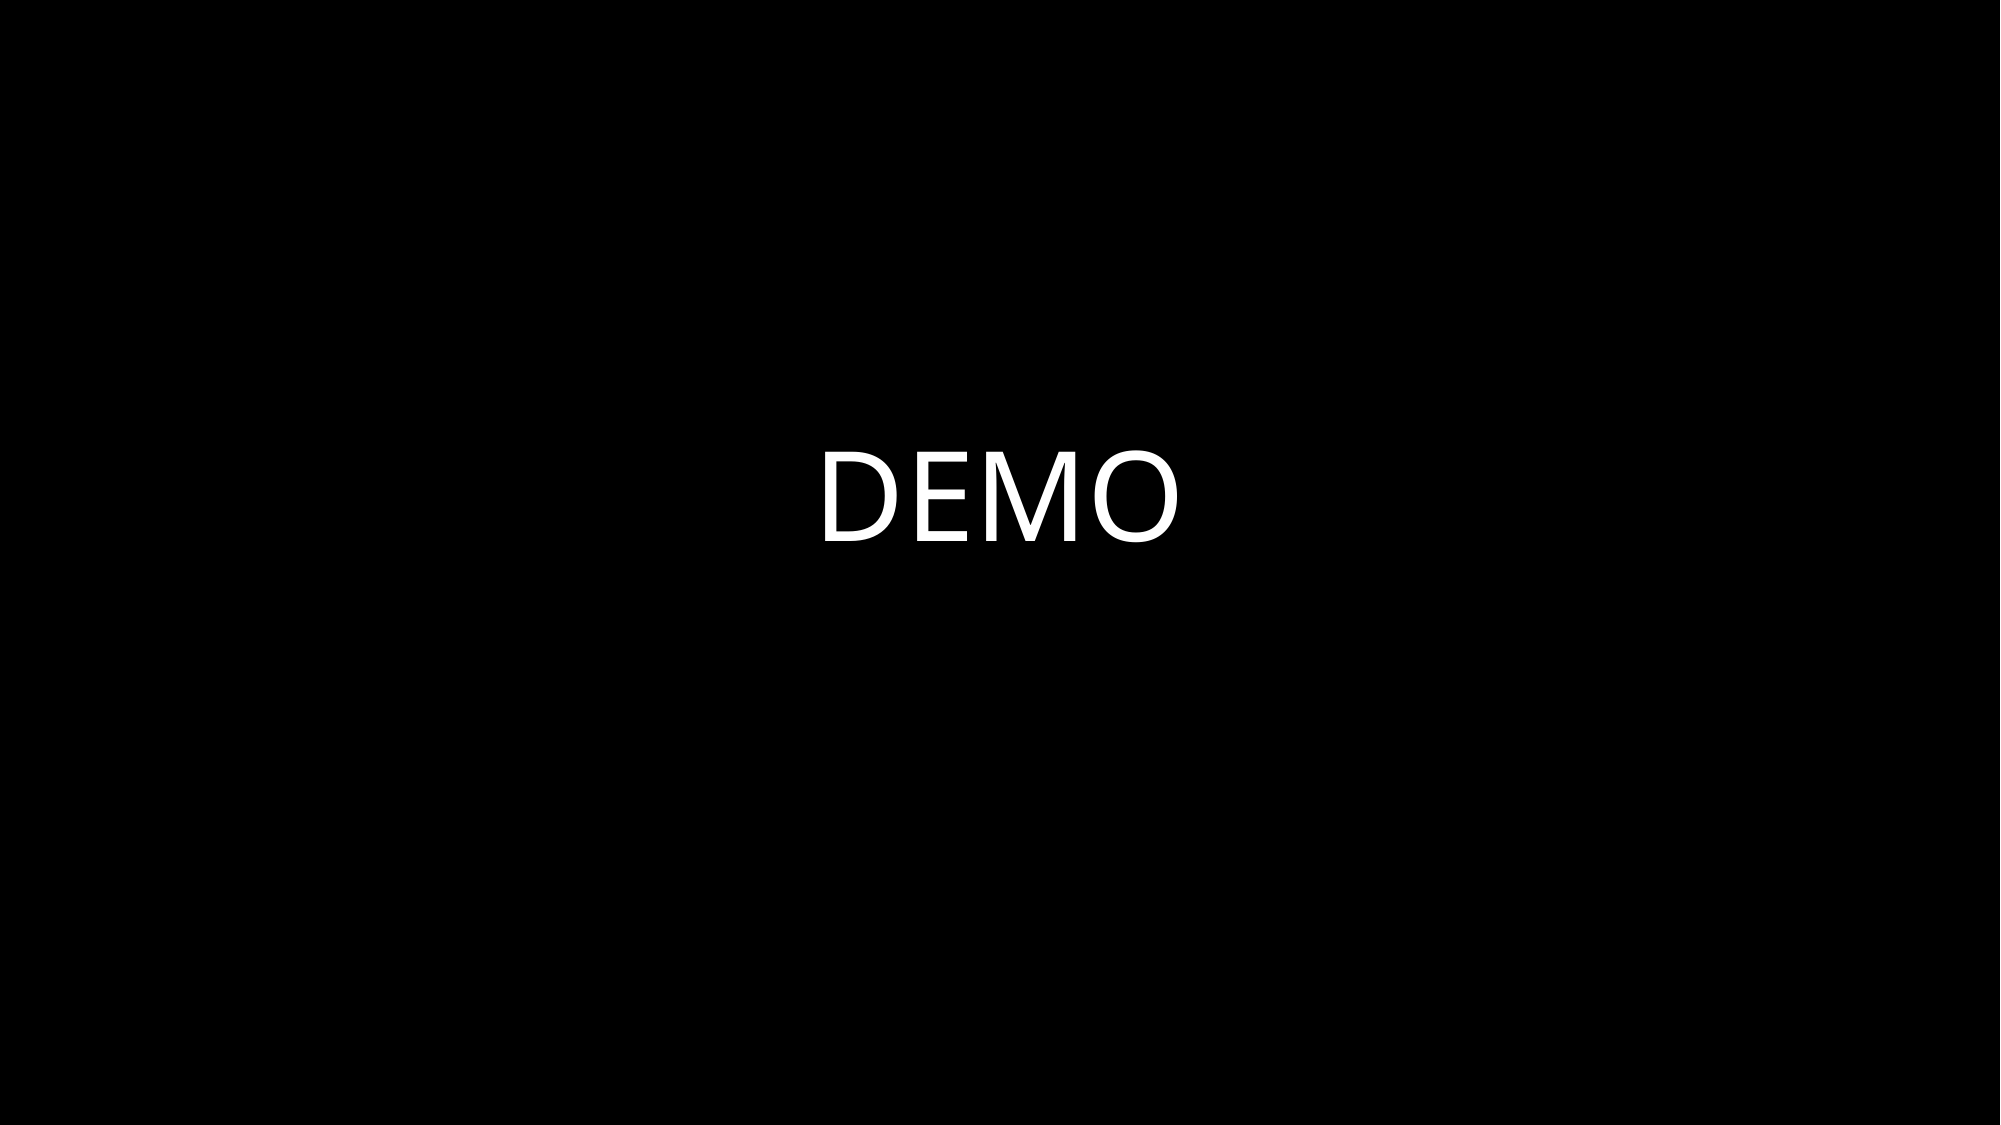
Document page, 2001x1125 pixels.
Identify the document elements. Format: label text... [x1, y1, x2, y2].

title DEMO [249, 184, 1750, 576]
